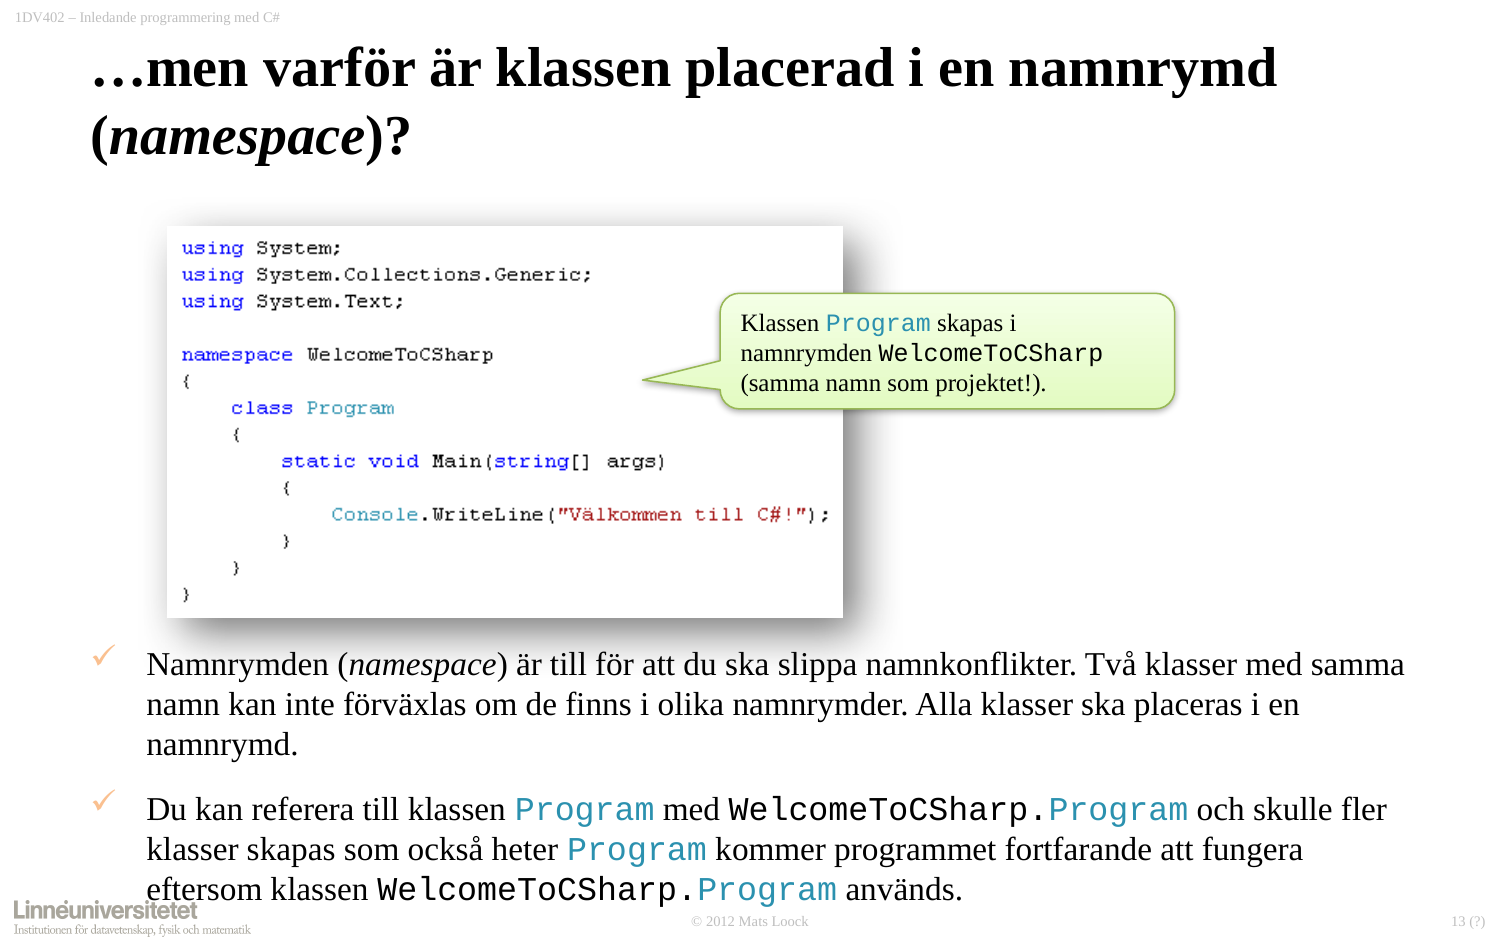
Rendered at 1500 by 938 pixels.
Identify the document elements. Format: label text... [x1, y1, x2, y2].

list Namnrymden (namespace) är till för att du ska slippa namnkonflikter. Två klasser med samma namn kan inte förväxlas om de finns i olika namnrymder. Alla klasser ska placeras i en namnrymd. Du kan referera till klassen Program med WelcomeToCSharp.Program och skulle fler klasser skapas som också heter Program kommer programmet fortfarande att fungera eftersom klassen WelcomeToCSharp.Program används. [74, 634, 1426, 935]
text_box Klassen Program skapas i namnrymden WelcomeToCSharp (samma namn som projektet!). [848, 293, 1175, 409]
title …men varför är klassen placerad i en namnrymd (namespace)? [74, 15, 1426, 228]
picture [167, 226, 843, 618]
